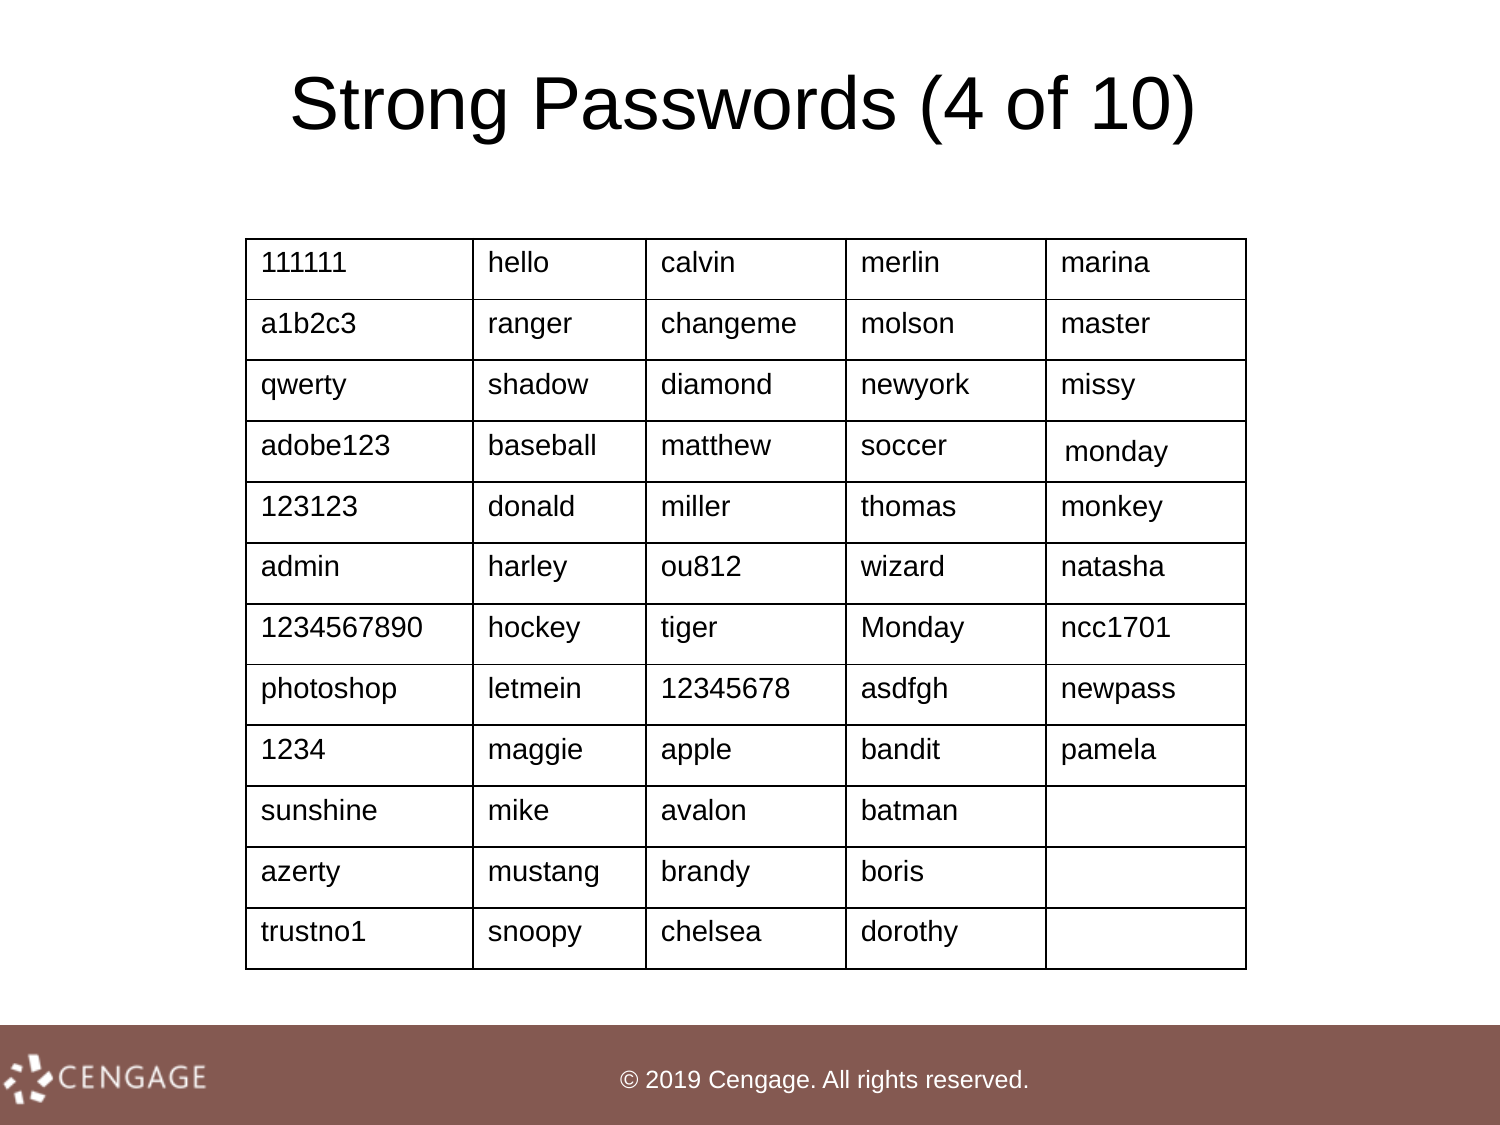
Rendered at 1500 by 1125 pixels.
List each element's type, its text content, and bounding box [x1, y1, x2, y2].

table_cell shadow [474, 361, 645, 420]
table_cell ncc1701 [1047, 605, 1245, 664]
table_cell [1047, 848, 1245, 907]
table_cell adobe123 [247, 422, 472, 481]
table_cell Monday [847, 605, 1045, 664]
table_cell mustang [474, 848, 645, 907]
table_cell chelsea [647, 909, 845, 968]
table_cell bandit [847, 726, 1045, 785]
table_cell [1047, 787, 1245, 846]
table_cell changeme [647, 300, 845, 359]
table_cell molson [847, 300, 1045, 359]
table_cell diamond [647, 361, 845, 420]
table_header calvin [647, 240, 845, 299]
table_cell missy [1047, 361, 1245, 420]
table_cell tiger [647, 605, 845, 664]
table_cell [1047, 909, 1245, 968]
title Strong Passwords (4 of 10) [85, 39, 1403, 161]
table_header merlin [847, 240, 1045, 299]
table_cell ou812 [647, 544, 845, 603]
table_cell photoshop [247, 665, 472, 724]
table_cell monday [1047, 422, 1245, 481]
table_cell wizard [847, 544, 1045, 603]
table_cell snoopy [474, 909, 645, 968]
table_cell newyork [847, 361, 1045, 420]
table_cell a1b2c3 [247, 300, 472, 359]
table_cell letmein [474, 665, 645, 724]
table_cell master [1047, 300, 1245, 359]
table_cell trustno1 [247, 909, 472, 968]
table_cell thomas [847, 483, 1045, 542]
table_cell 12345678 [647, 665, 845, 724]
table_cell ranger [474, 300, 645, 359]
table_cell sunshine [247, 787, 472, 846]
table_cell boris [847, 848, 1045, 907]
table_cell harley [474, 544, 645, 603]
table_cell maggie [474, 726, 645, 785]
table_cell avalon [647, 787, 845, 846]
table_cell mike [474, 787, 645, 846]
table_cell natasha [1047, 544, 1245, 603]
table_cell hockey [474, 605, 645, 664]
table_cell admin [247, 544, 472, 603]
table_header 111111 [247, 240, 472, 299]
table_cell batman [847, 787, 1045, 846]
table_cell dorothy [847, 909, 1045, 968]
table_header hello [474, 240, 645, 299]
table_cell 123123 [247, 483, 472, 542]
table_cell asdfgh [847, 665, 1045, 724]
table_header marina [1047, 240, 1245, 299]
table_cell apple [647, 726, 845, 785]
picture [0, 1051, 211, 1106]
table_cell newpass [1047, 665, 1245, 724]
table_cell baseball [474, 422, 645, 481]
table_cell pamela [1047, 726, 1245, 785]
table_cell monkey [1047, 483, 1245, 542]
table_cell qwerty [247, 361, 472, 420]
table_cell brandy [647, 848, 845, 907]
table_cell donald [474, 483, 645, 542]
table_cell miller [647, 483, 845, 542]
table_cell 1234 [247, 726, 472, 785]
table_cell matthew [647, 422, 845, 481]
table_cell 1234567890 [247, 605, 472, 664]
table_cell soccer [847, 422, 1045, 481]
table_cell azerty [247, 848, 472, 907]
